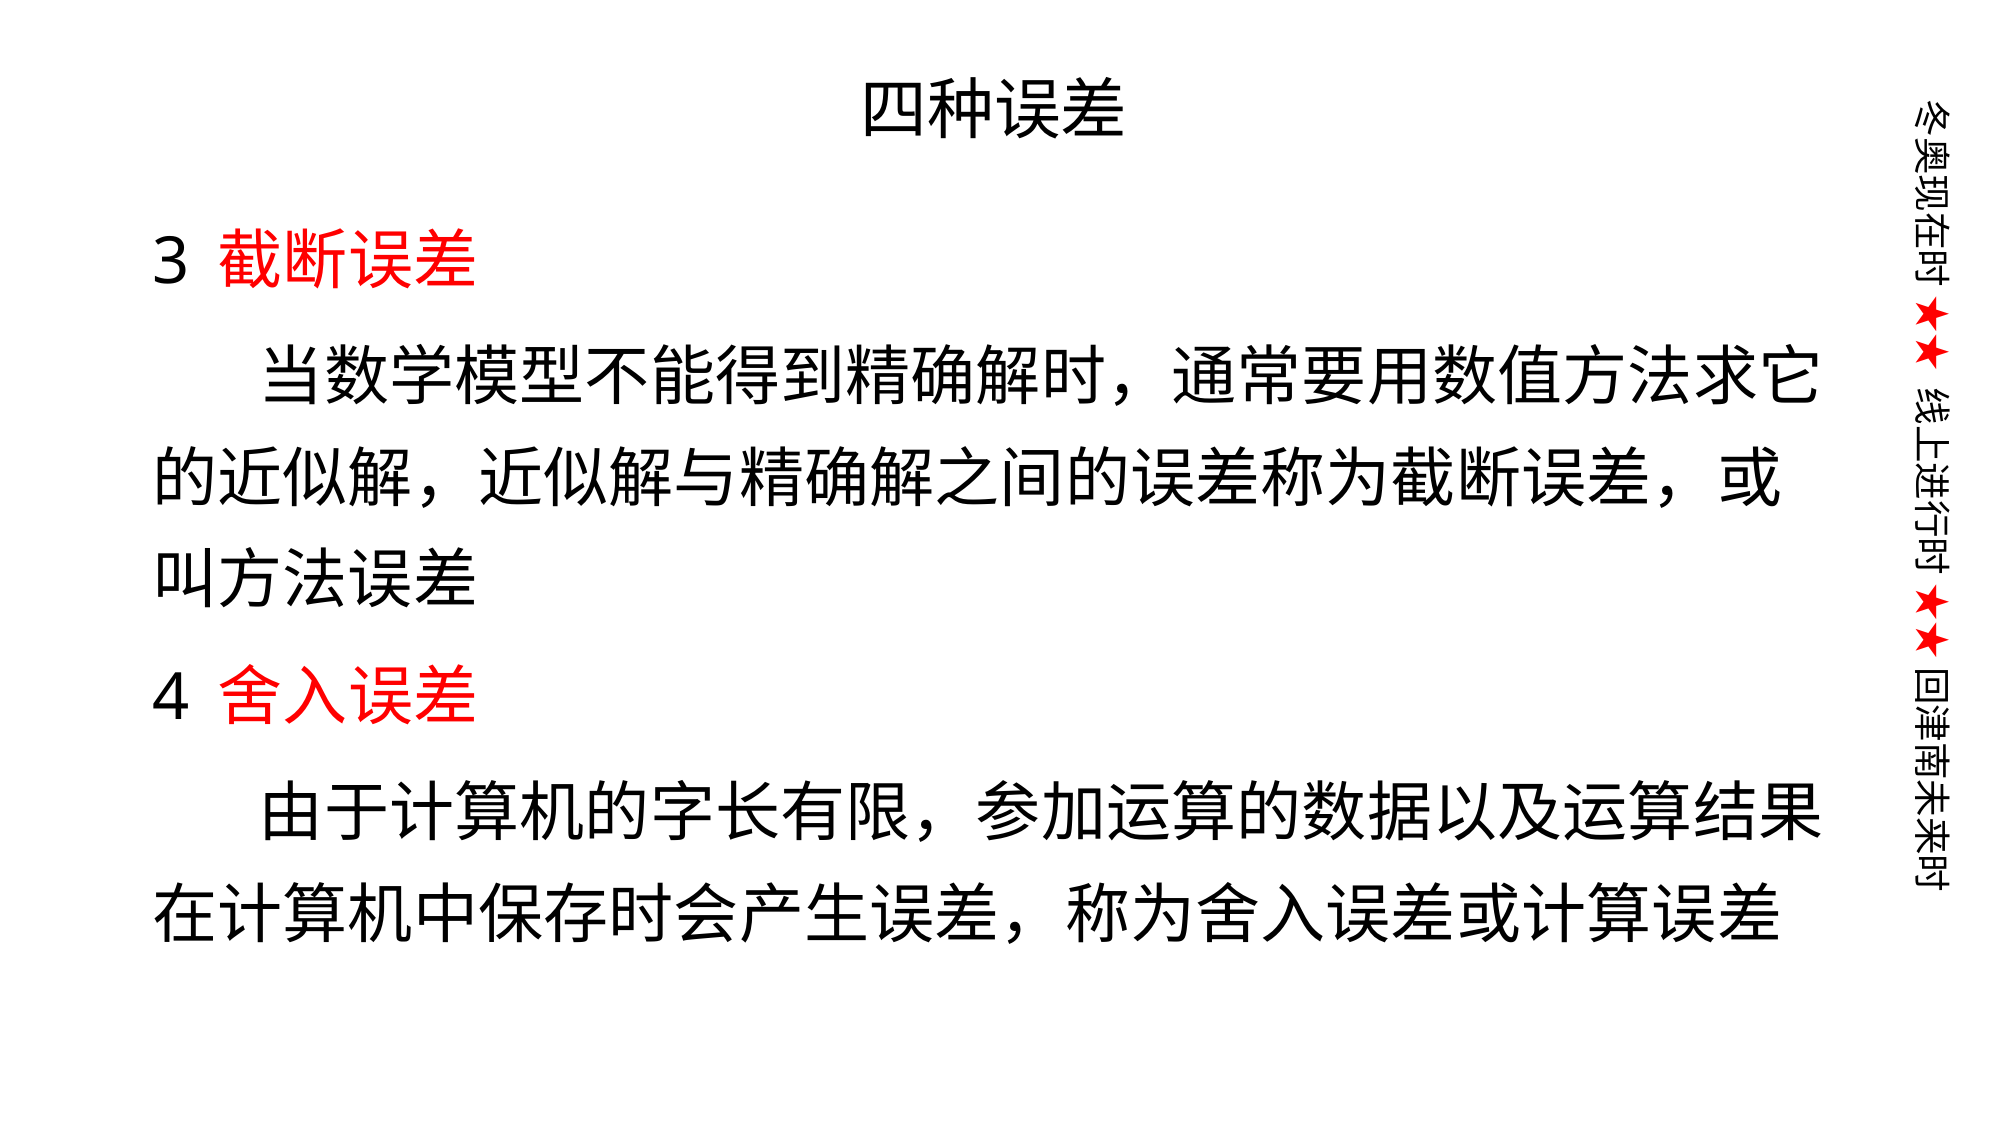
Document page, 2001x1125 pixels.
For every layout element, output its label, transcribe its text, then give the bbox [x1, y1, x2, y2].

list 3 截断误差 当数学模型不能得到精确解时，通常要用数值方法求它的近似解，近似解与精确解之间的误差称为截断误差，或叫方法误差 4 舍入误差 由于计算机的字长有限，参加运算的数据以及运算结果在计算机中保存时会产生误差，称为舍入误差或计算误差 [137, 187, 1863, 1014]
title 四种误差 [131, 59, 1857, 165]
